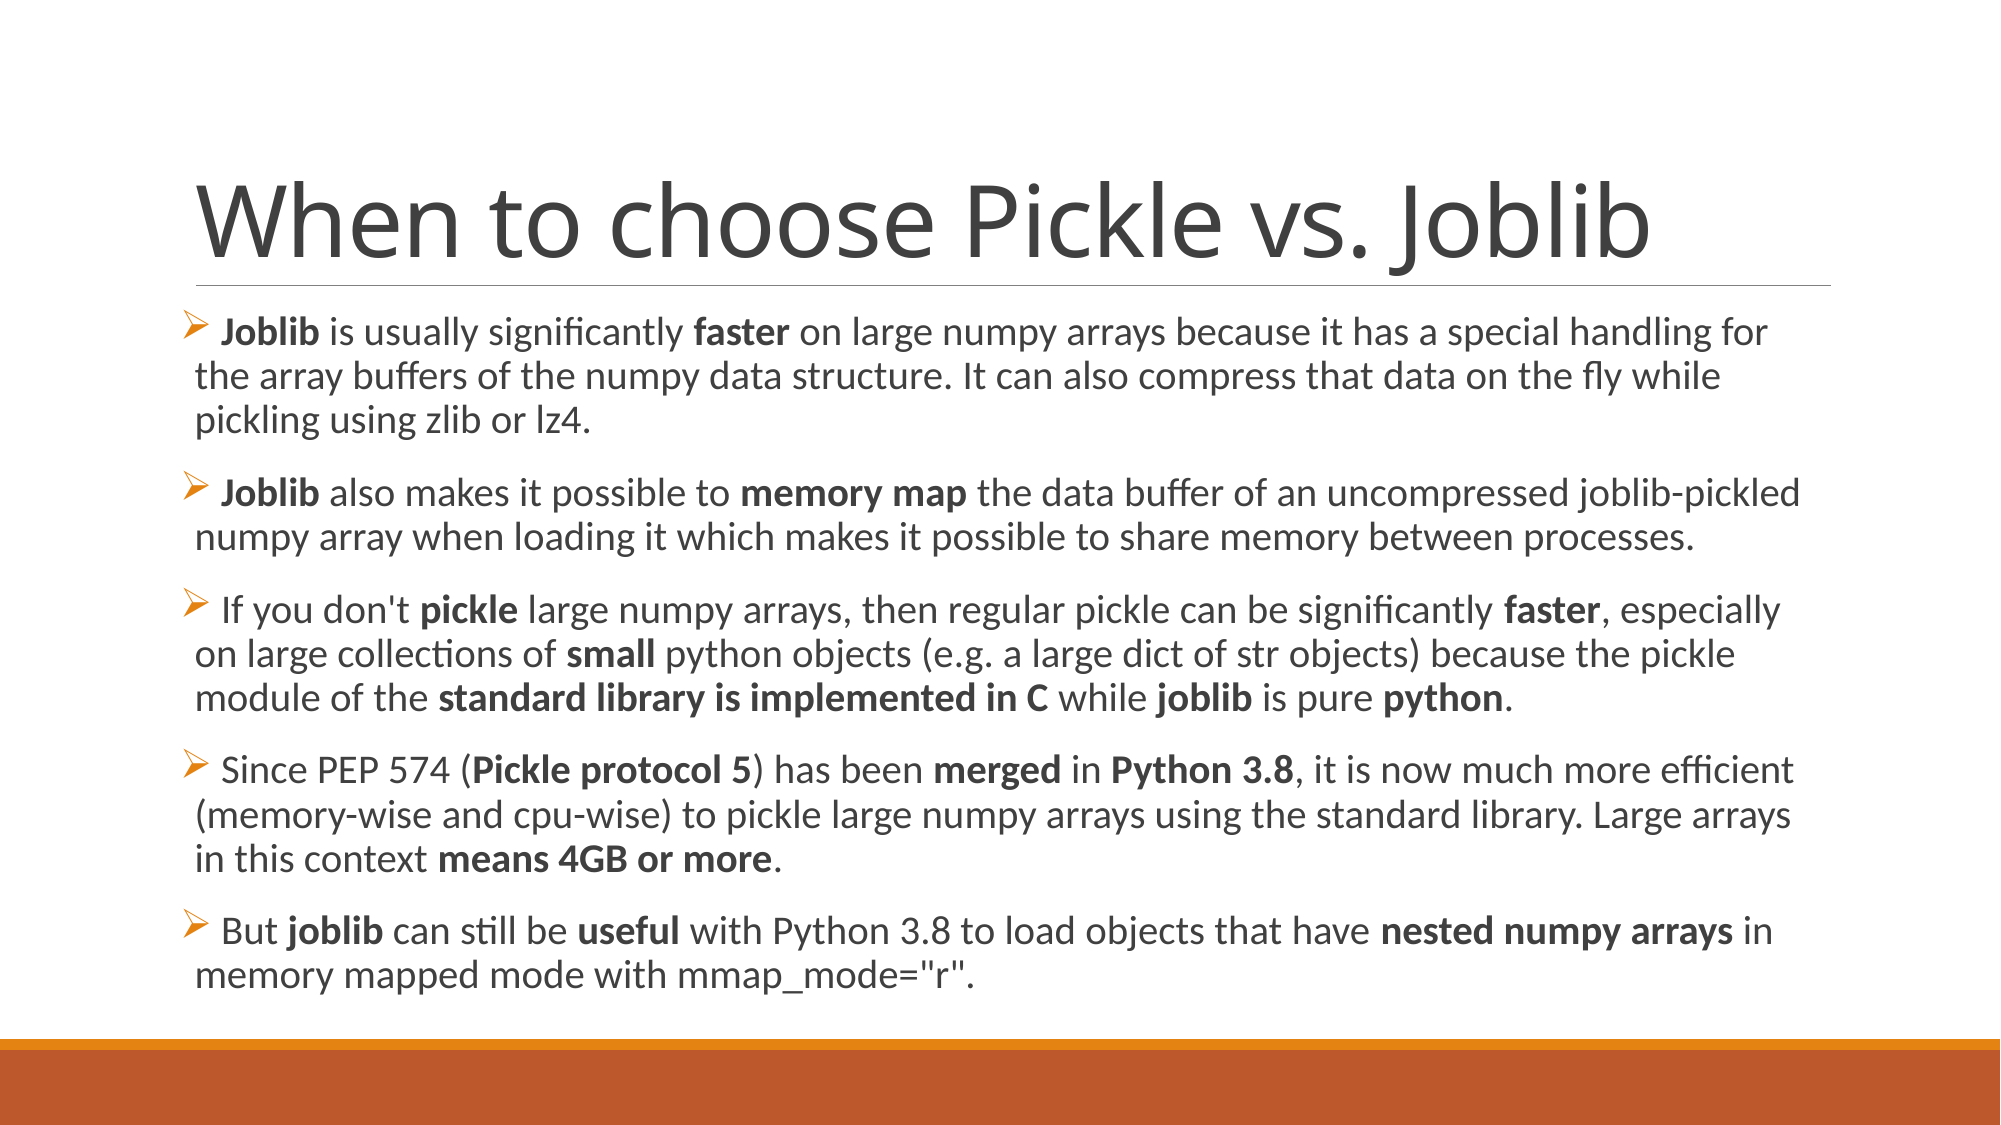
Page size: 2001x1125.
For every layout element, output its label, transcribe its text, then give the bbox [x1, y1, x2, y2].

title When to choose Pickle vs. Joblib [180, 47, 1830, 285]
list Joblib is usually significantly faster on large numpy arrays because it has a special handling for the array buffers of the numpy data structure. It can also compress that data on the fly while pickling using zlib or lz4. Joblib also makes it possible to memory map the data buffer of an uncompressed joblib-pickled numpy array when loading it which makes it possible to share memory between processes. If you don't pickle large numpy arrays, then regular pickle can be significantly faster, especially on large collections of small python objects (e.g. a large dict of str objects) because the pickle module of the standard library is implemented in C while joblib is pure python. Since PEP 574 (Pickle protocol 5) has been merged in Python 3.8, it is now much more efficient (memory-wise and cpu-wise) to pickle large numpy arrays using the standard library. Large arrays in this context means 4GB or more. But joblib can still be useful with Python 3.8 to load objects that have nested numpy arrays in memory mapped mode with mmap_mode="r". [180, 302, 1830, 1019]
